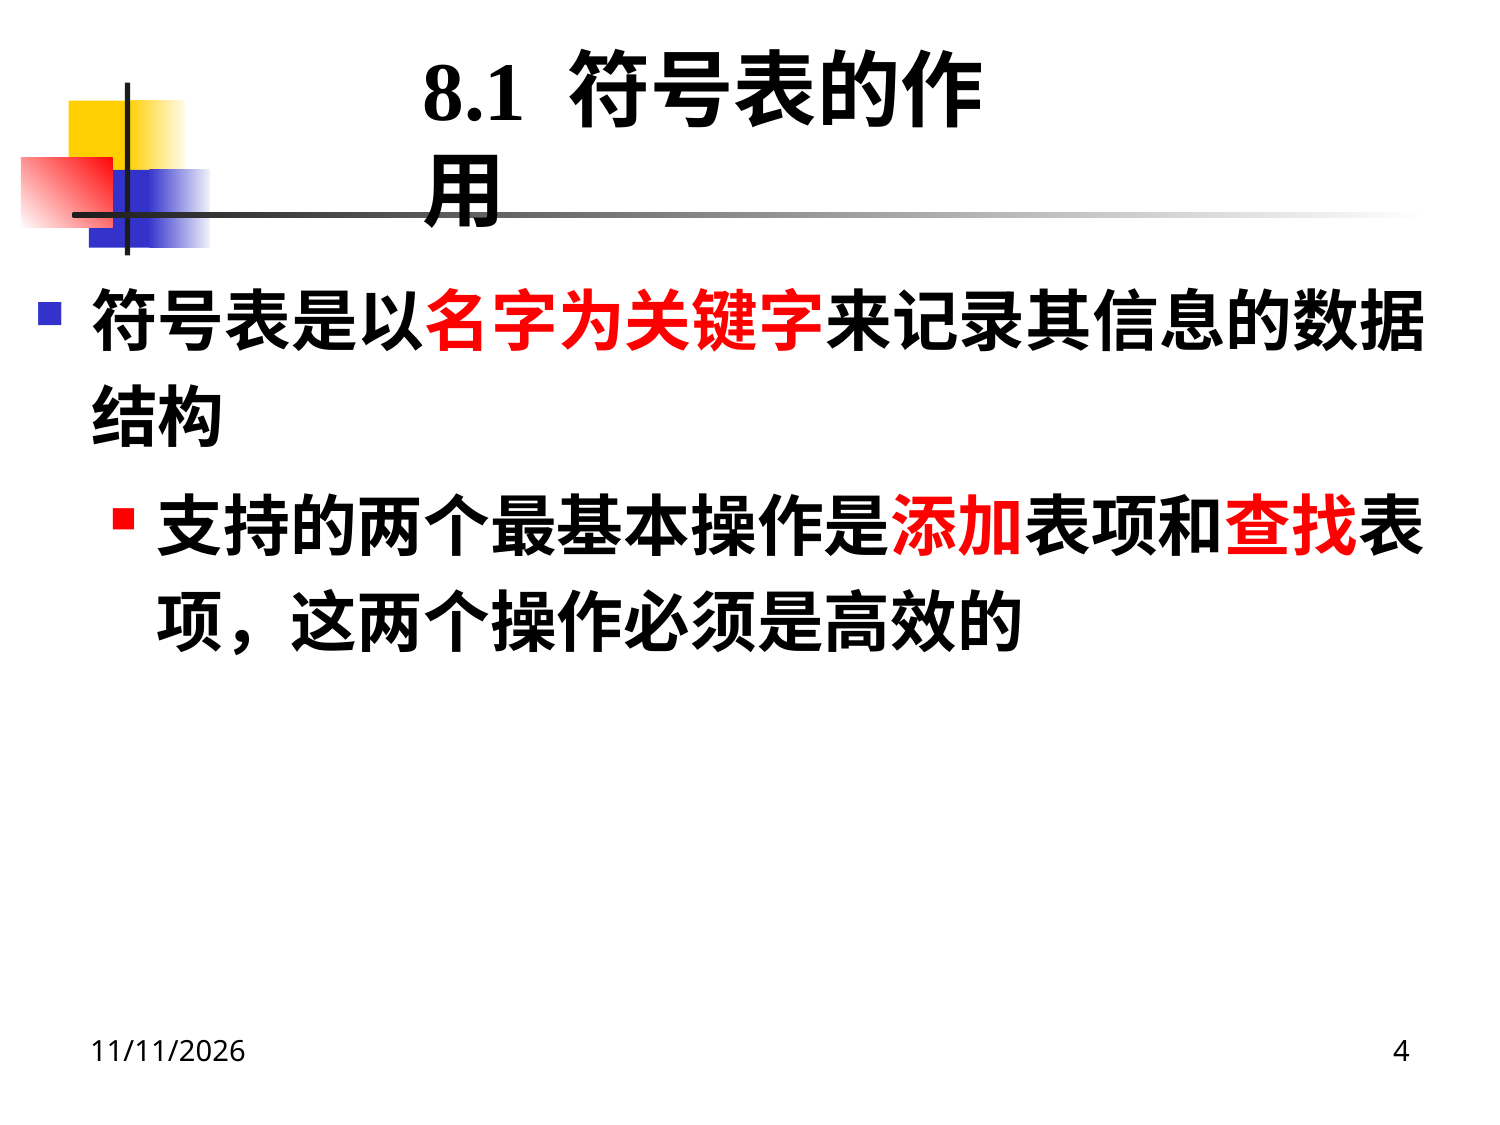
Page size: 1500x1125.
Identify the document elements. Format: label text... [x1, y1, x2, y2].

list 符号表是以名字为关键字来记录其信息的数据结构 支持的两个最基本操作是添加表项和查找表项，这两个操作必须是高效的 [19, 255, 1483, 882]
slide_number 4 [1074, 1024, 1425, 1103]
title 8.1 符号表的作用 [407, 78, 1081, 197]
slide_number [75, 1024, 425, 1103]
